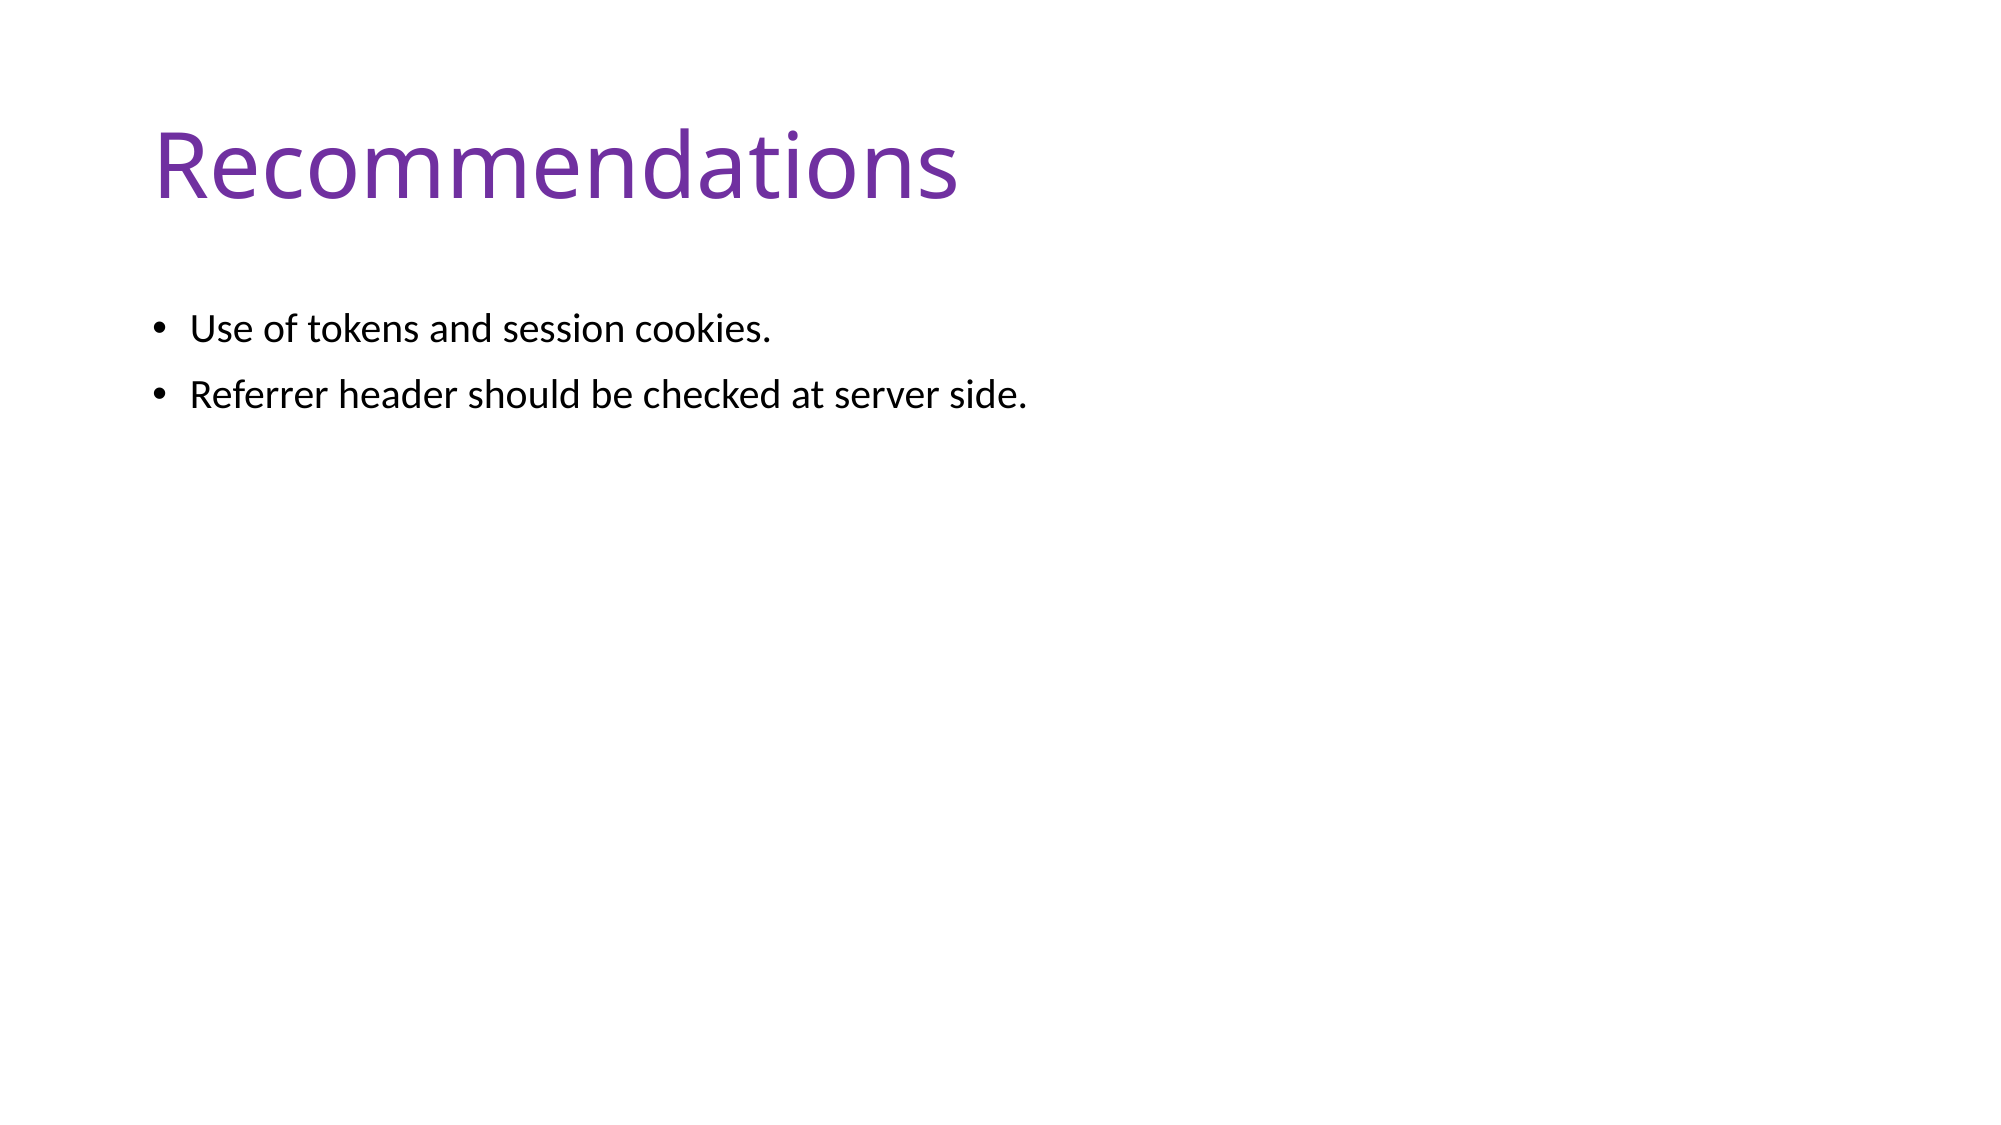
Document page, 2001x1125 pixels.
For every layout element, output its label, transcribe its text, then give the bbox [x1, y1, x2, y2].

title Recommendations [137, 59, 1863, 278]
list Use of tokens and session cookies. Referrer header should be checked at server side. [137, 299, 1863, 1014]
